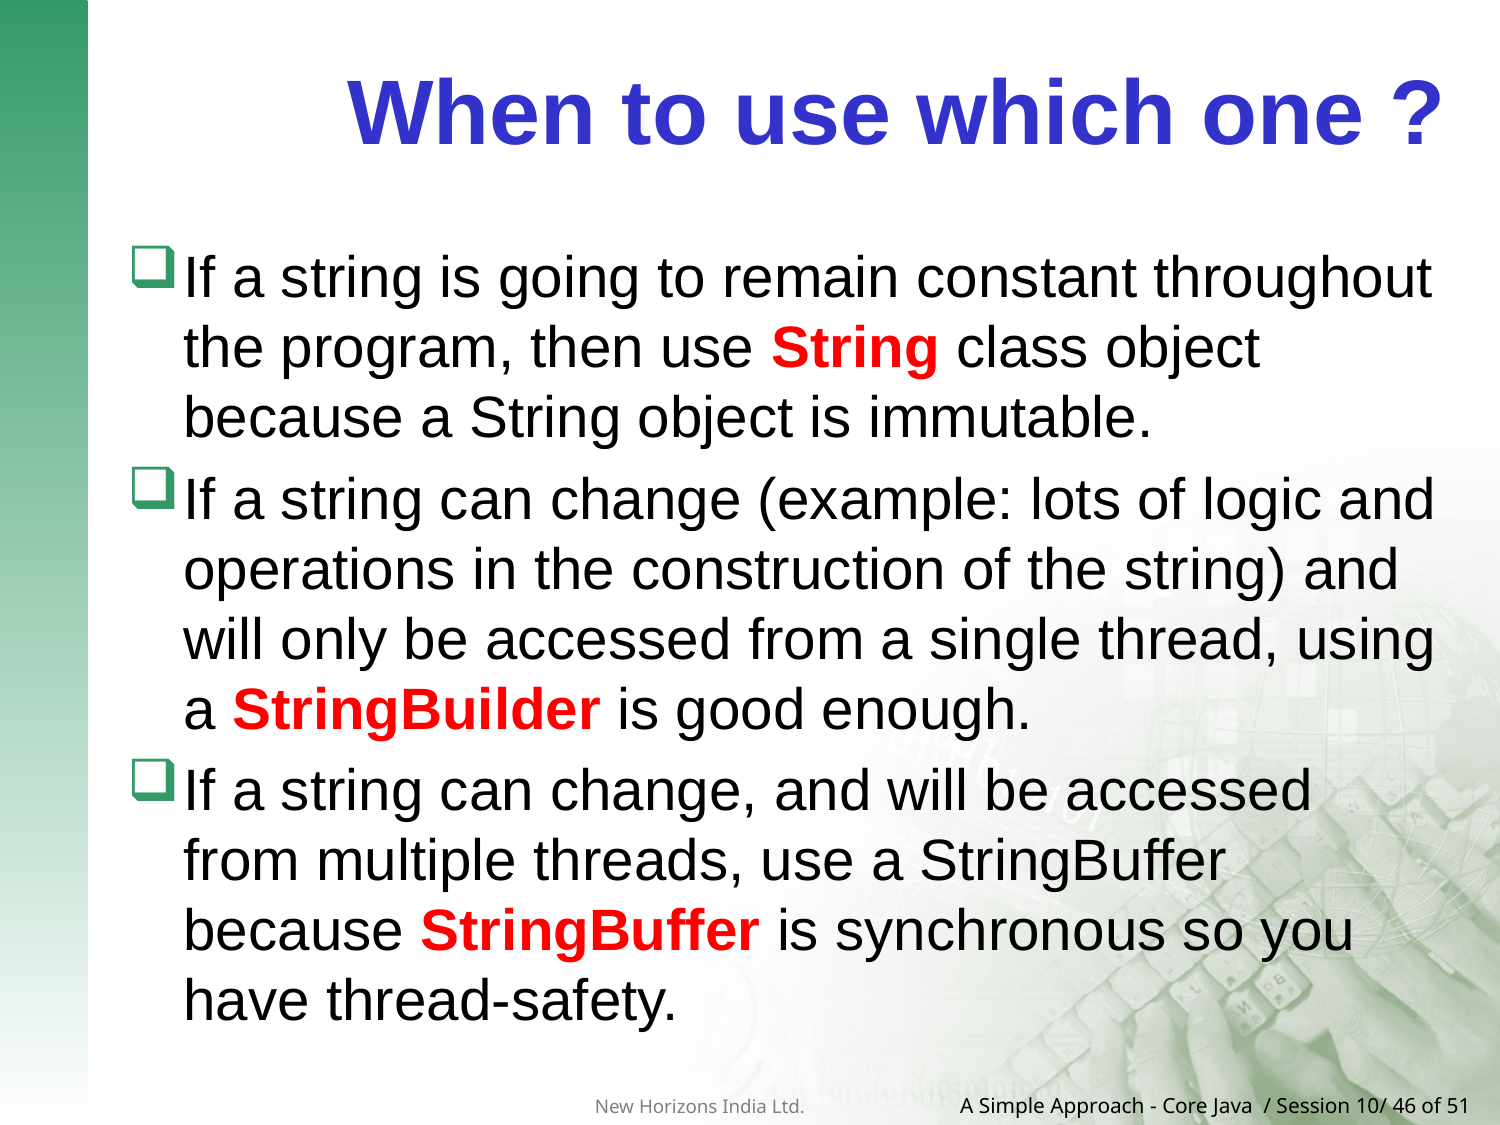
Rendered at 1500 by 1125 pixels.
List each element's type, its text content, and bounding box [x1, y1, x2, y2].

picture [549, 365, 1500, 1125]
list If a string is going to remain constant throughout the program, then use String class object because a String object is immutable. If a string can change (example: lots of logic and operations in the construction of the string) and will only be accessed from a single thread, using a StringBuilder is good enough. If a string can change, and will be accessed from multiple threads, use a StringBuffer because StringBuffer is synchronous so you have thread-safety. [112, 231, 1463, 975]
title When to use which one ? [112, 42, 1463, 173]
